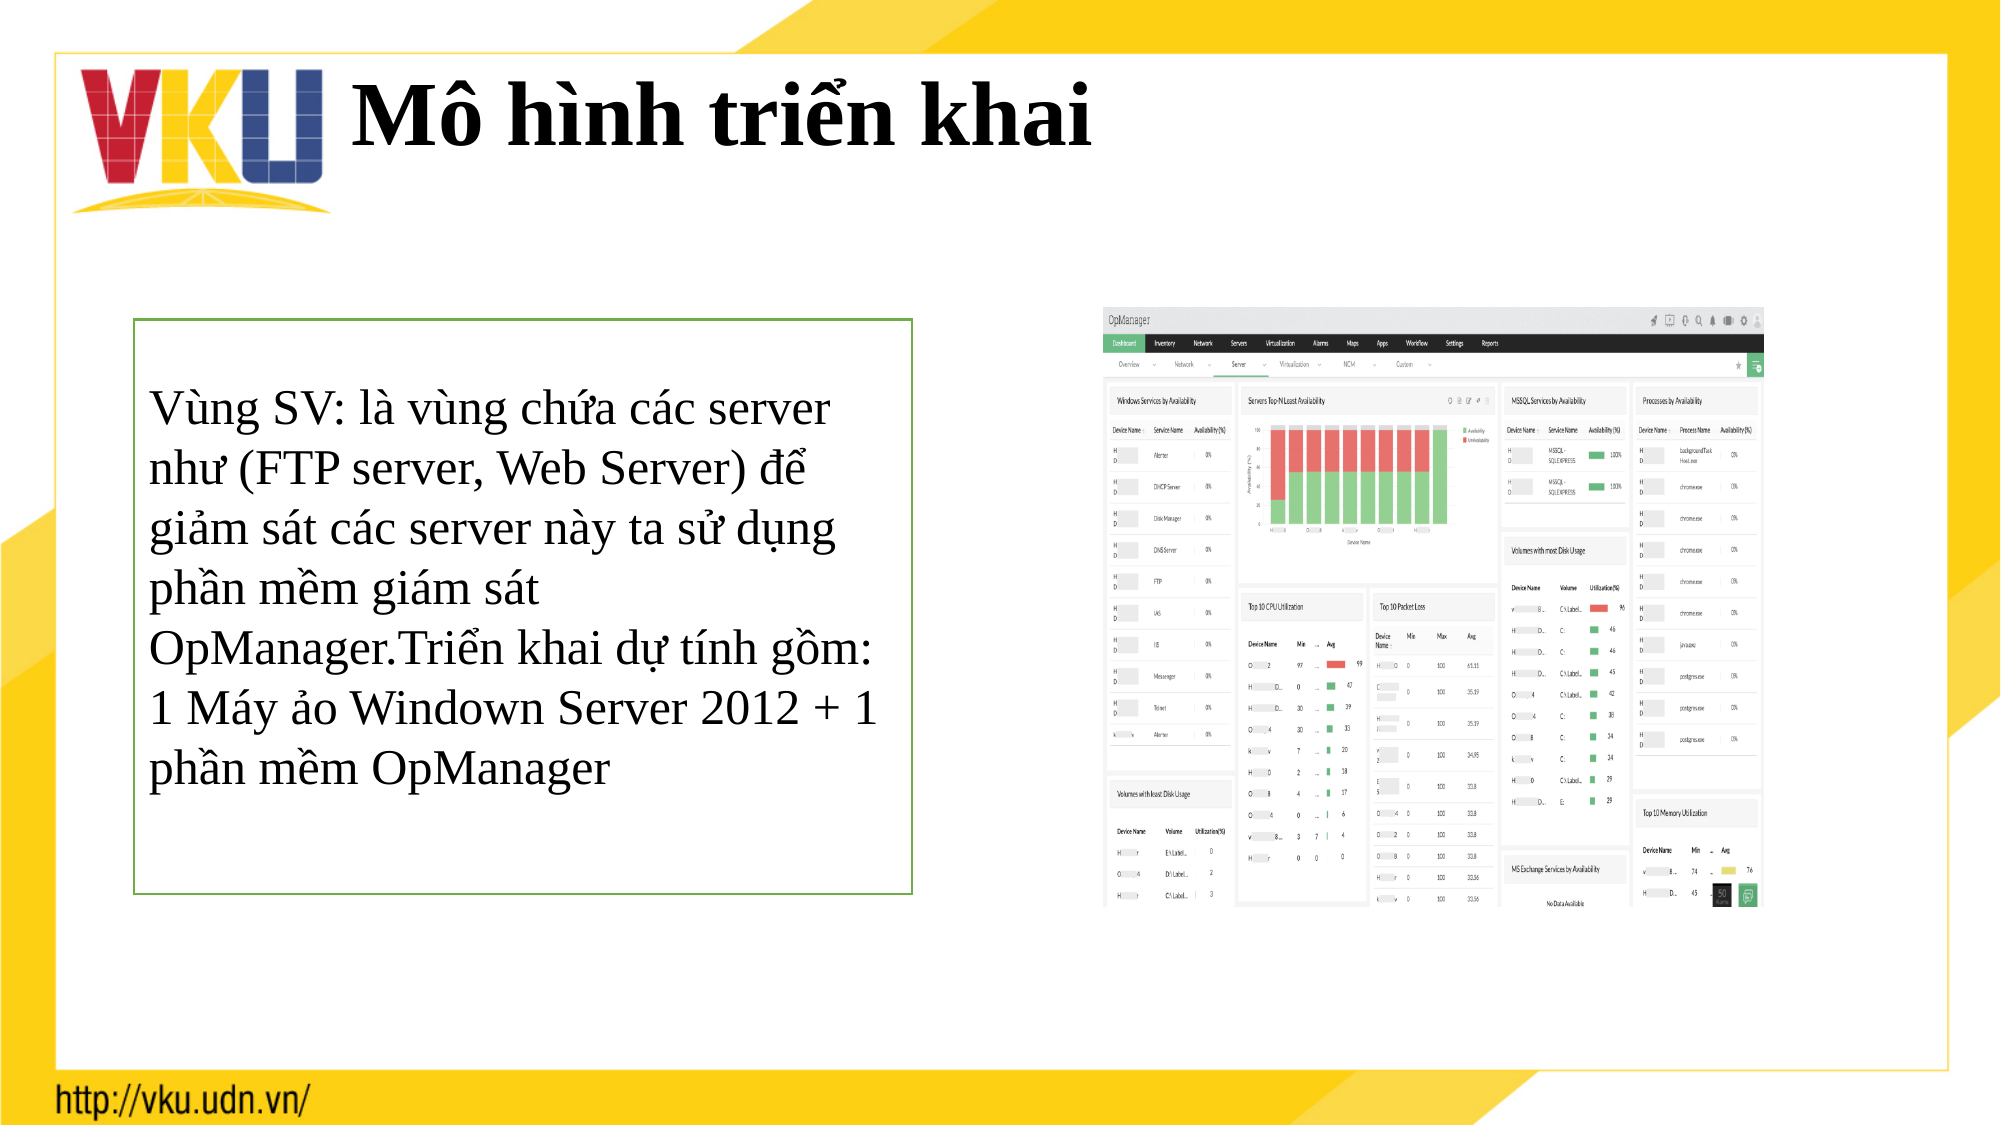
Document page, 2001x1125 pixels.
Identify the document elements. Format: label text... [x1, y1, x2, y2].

text_box Vùng SV: là vùng chứa các server như (FTP server, Web Server) để giảm sát các server này ta sử dụng phần mềm giám sát OpManager.Triển khai dự tính gồm: 1 Máy ảo Windown Server 2012 + 1 phần mềm OpManager [133, 318, 913, 895]
title Mô hình triển khai [313, 98, 1841, 243]
picture [0, 0, 2001, 1125]
